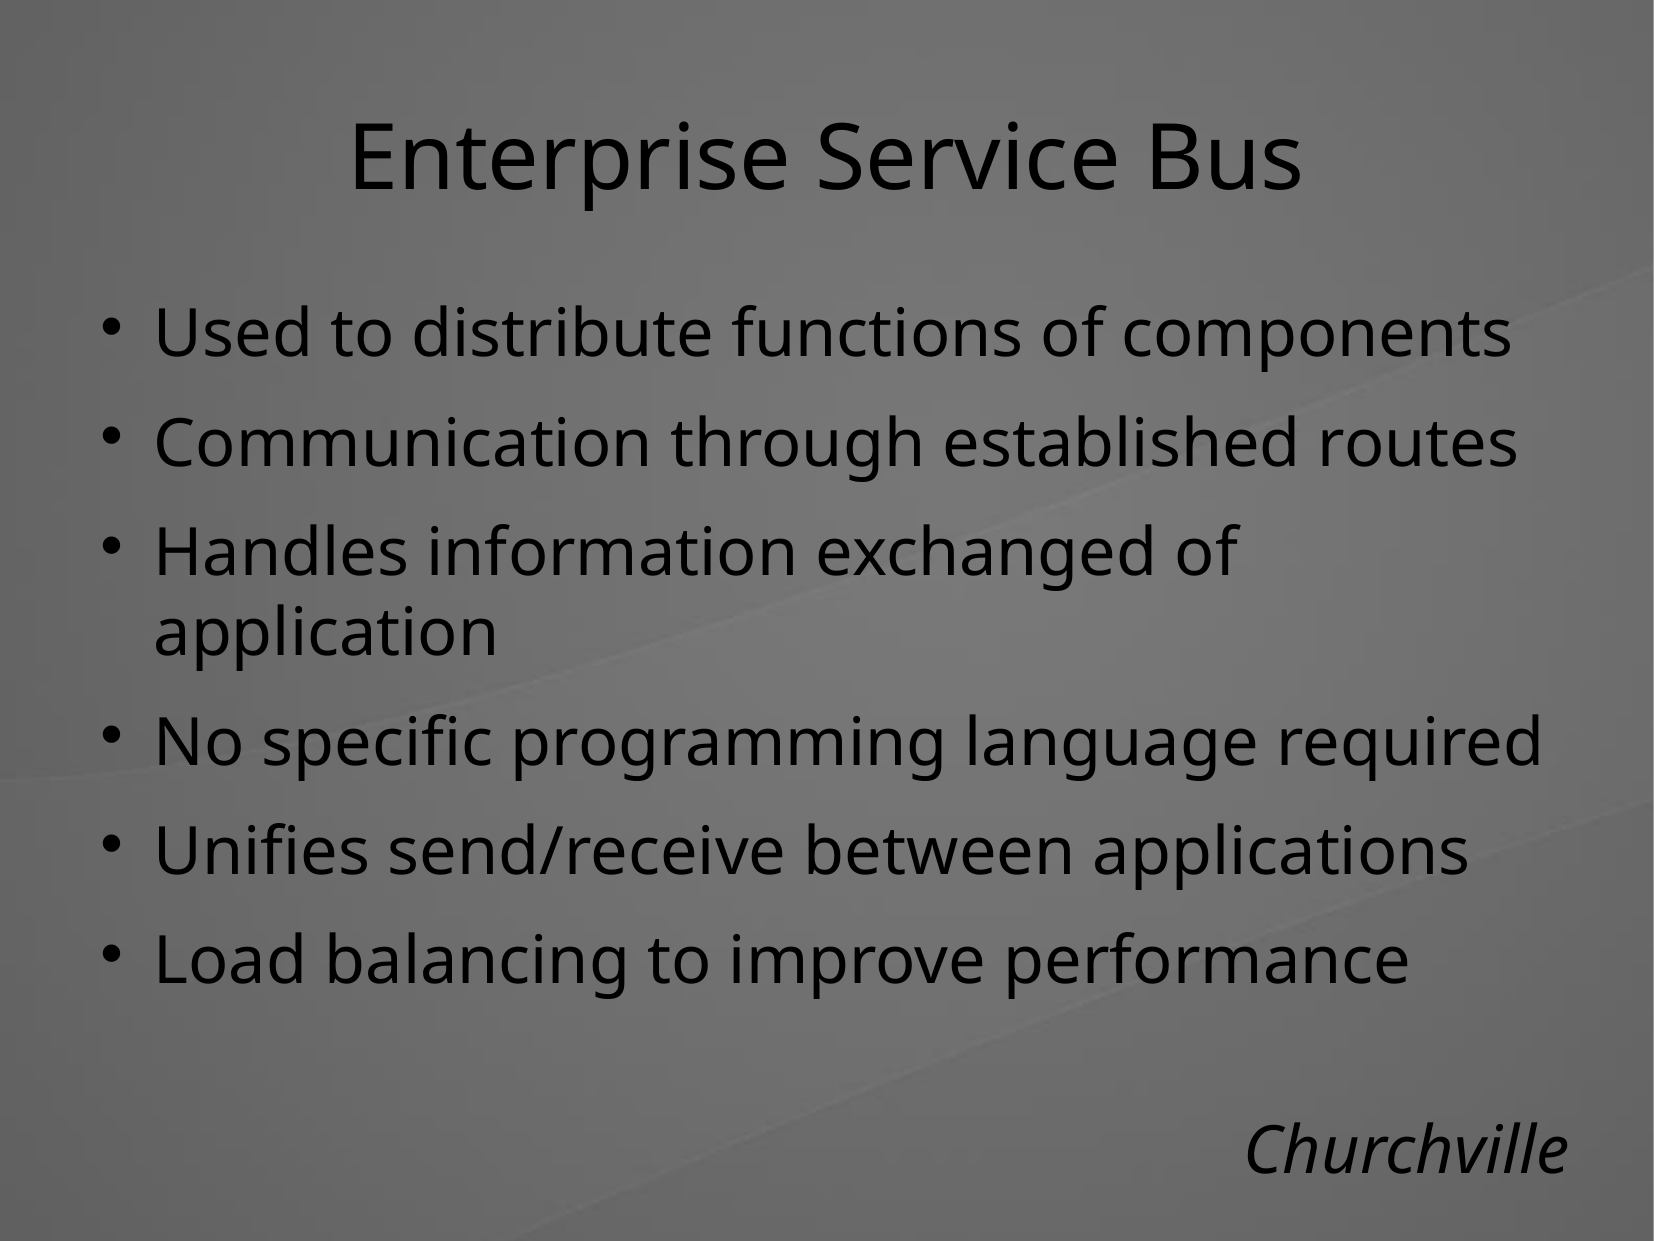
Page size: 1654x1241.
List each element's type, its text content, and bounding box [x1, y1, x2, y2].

picture [0, 0, 1654, 1241]
text_box Enterprise Service Bus [82, 49, 1571, 257]
text_box Used to distribute functions of components Communication through established routes Handles information exchanged of application No specific programming language required Unifies send/receive between applications Load balancing to improve performance Churchville [82, 290, 1571, 1095]
